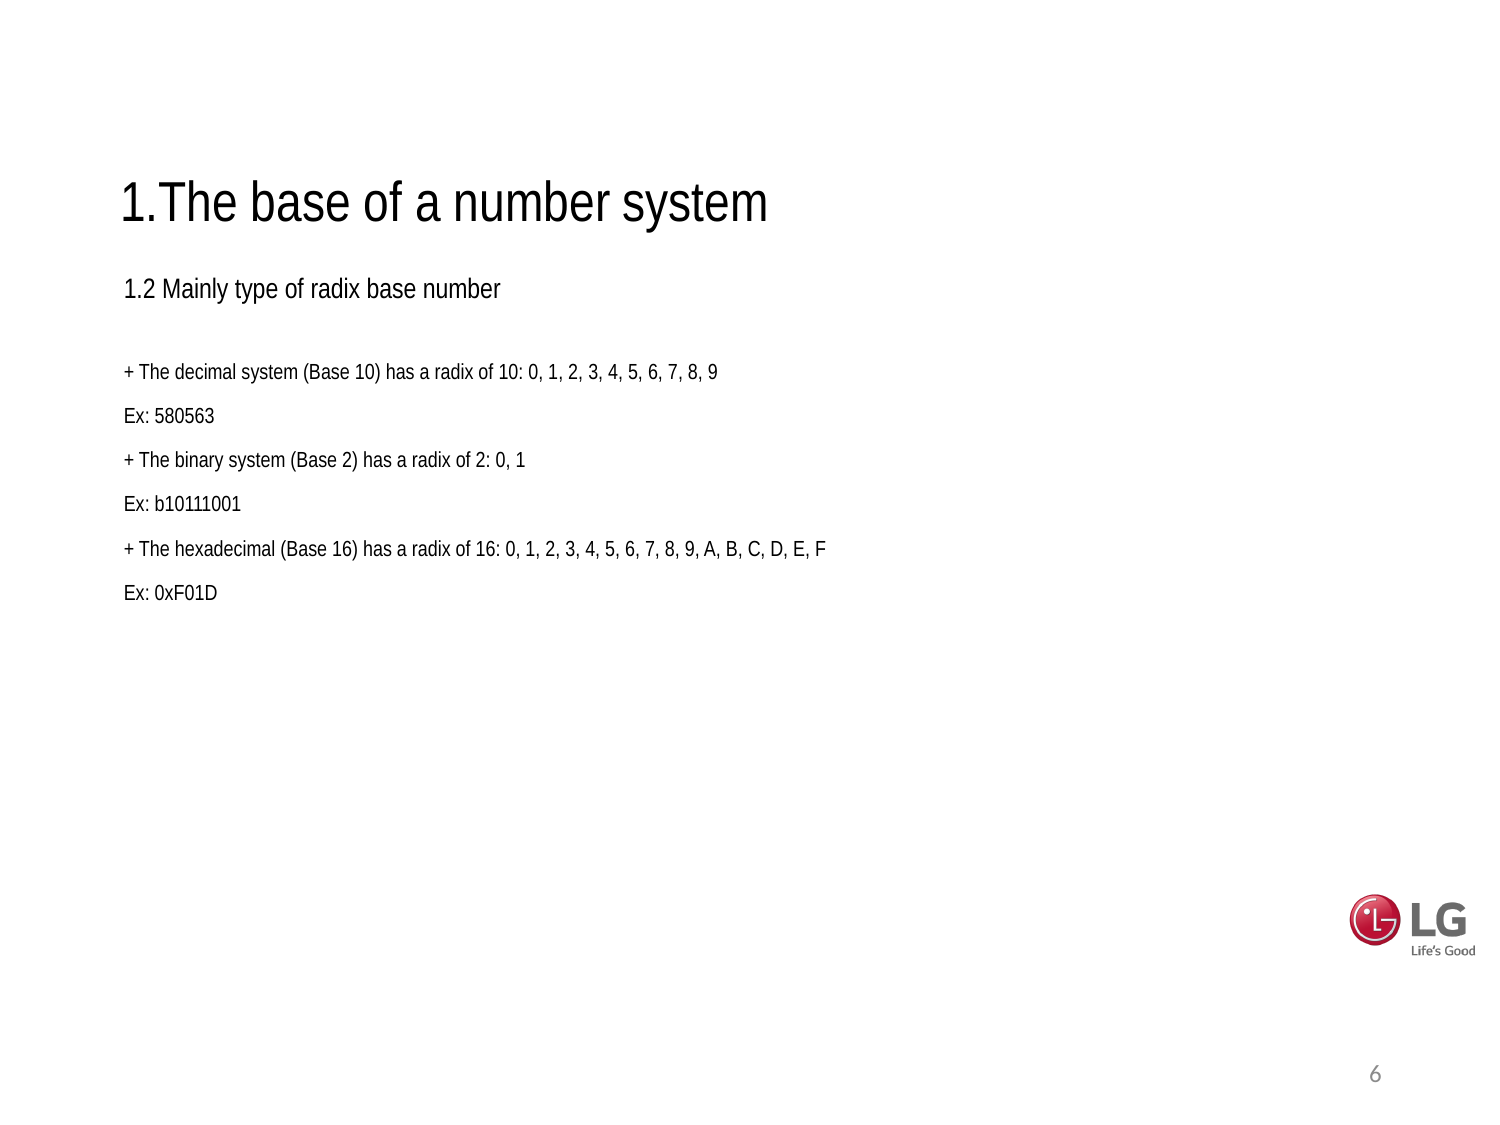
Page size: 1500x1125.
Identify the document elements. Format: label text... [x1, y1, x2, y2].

slide_number 6 [1059, 1042, 1397, 1103]
picture [1347, 879, 1477, 971]
list + The decimal system (Base 10) has a radix of 10: 0, 1, 2, 3, 4, 5, 6, 7, 8, 9 Ex: 580563 + The binary system (Base 2) has a radix of 2: 0, 1 Ex: b10111001 + The hexadecimal (Base 16) has a radix of 16: 0, 1, 2, 3, 4, 5, 6, 7, 8, 9, A, B, C, D, E, F Ex: 0xF01D [108, 352, 1403, 889]
title 1.2 Mainly type of radix base number [108, 188, 1403, 352]
text_box 1.The base of a number system [108, 140, 1211, 266]
